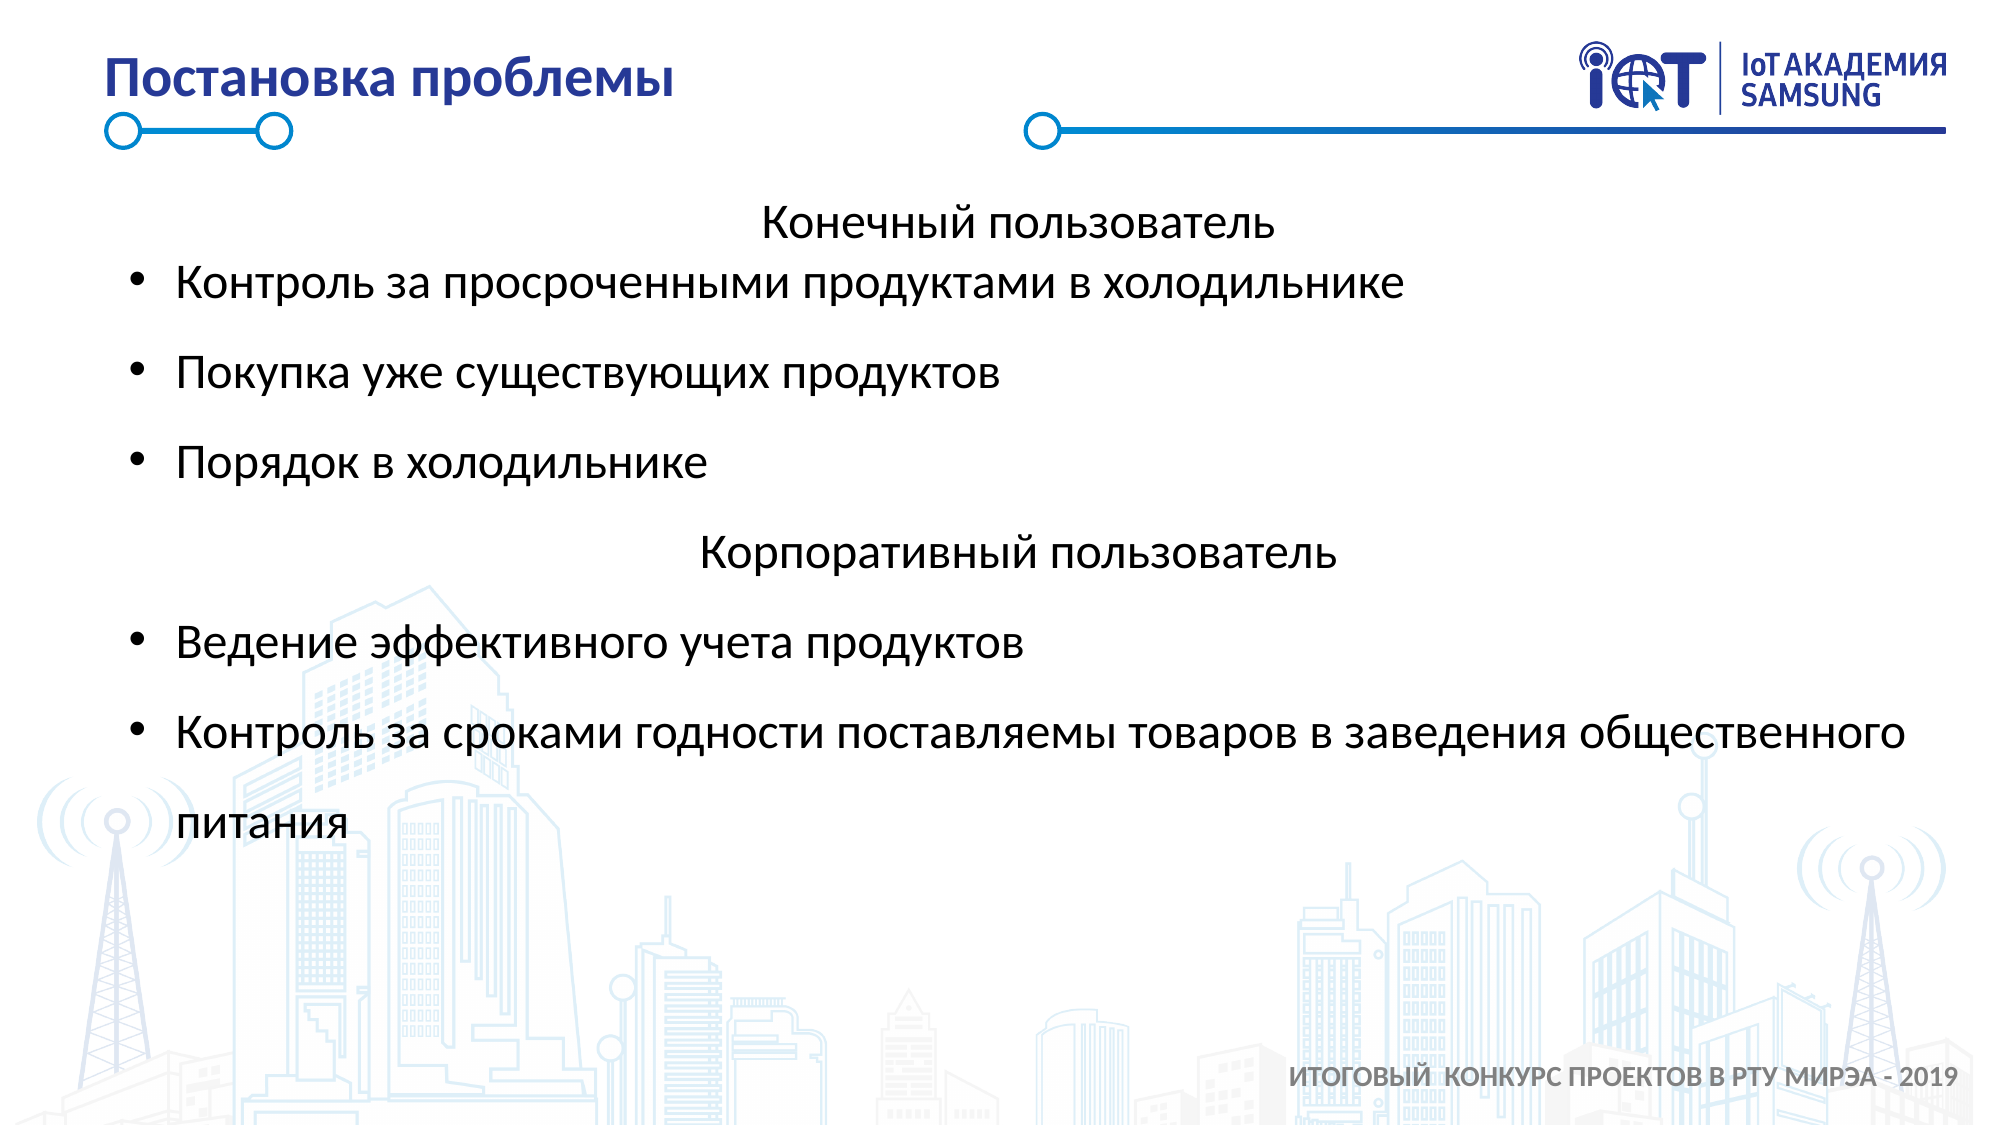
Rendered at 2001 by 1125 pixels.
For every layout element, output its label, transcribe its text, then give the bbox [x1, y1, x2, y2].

text_box Конечный пользователь Контроль за просроченными продуктами в холодильнике Покупка уже существующих продуктов Порядок в холодильнике Корпоративный пользователь Ведение эффективного учета продуктов Контроль за сроками годности поставляемы товаров в заведения общественного питания [114, 180, 1924, 946]
title Постановка проблемы [89, 46, 1532, 113]
picture [1579, 41, 1946, 115]
